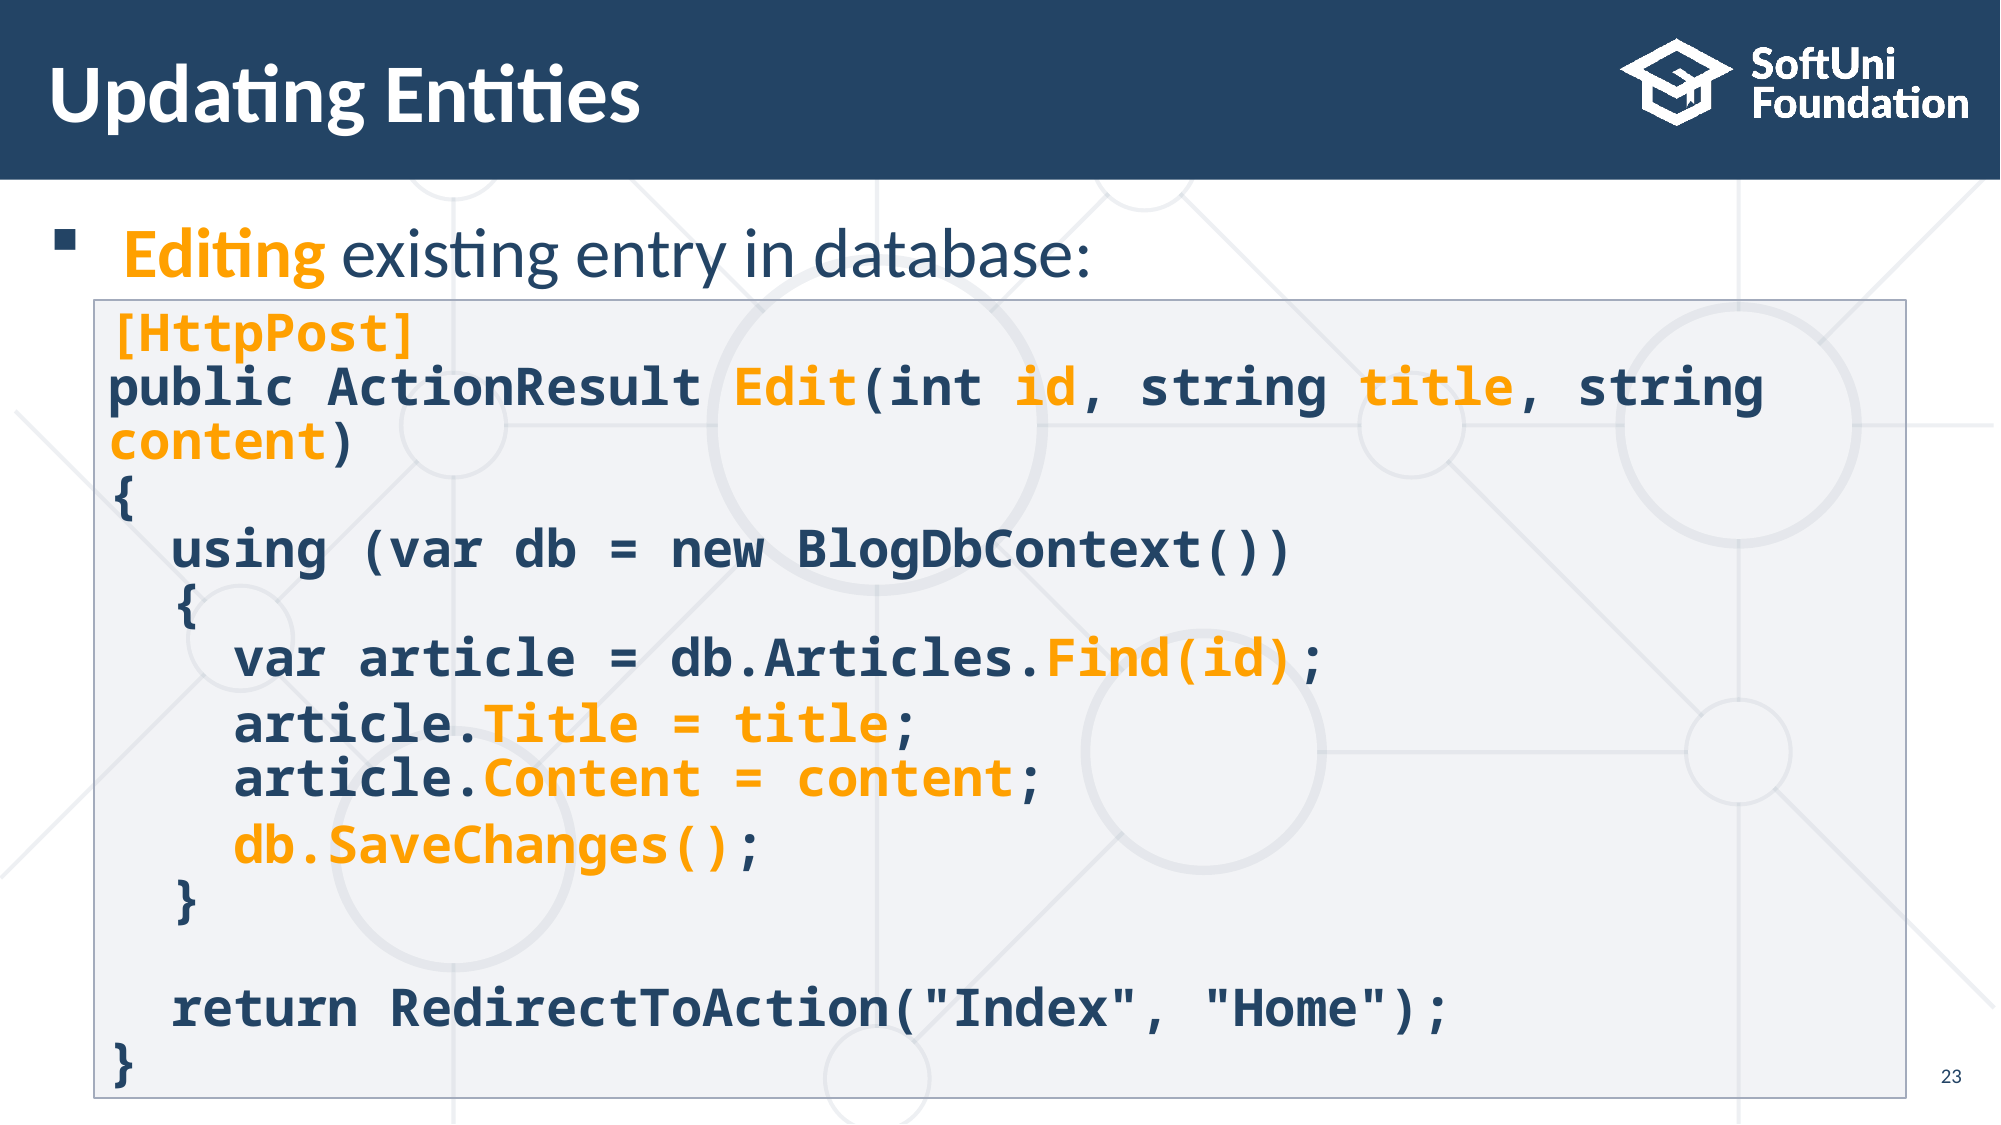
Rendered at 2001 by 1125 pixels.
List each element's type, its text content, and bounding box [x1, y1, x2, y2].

picture [1619, 38, 1968, 126]
text_box [HttpPost] public ActionResult Edit(int id, string title, string content) { using (var db = new BlogDbContext()) { var article = db.Articles.Find(id); article.Title = title; article.Content = content; db.SaveChanges(); } return RedirectToAction("Index", "Home"); } [93, 299, 1907, 1098]
title Updating Entities [31, 16, 1591, 162]
slide_number 23 [1897, 1049, 1968, 1101]
list Editing existing entry in database: [31, 196, 1970, 1050]
